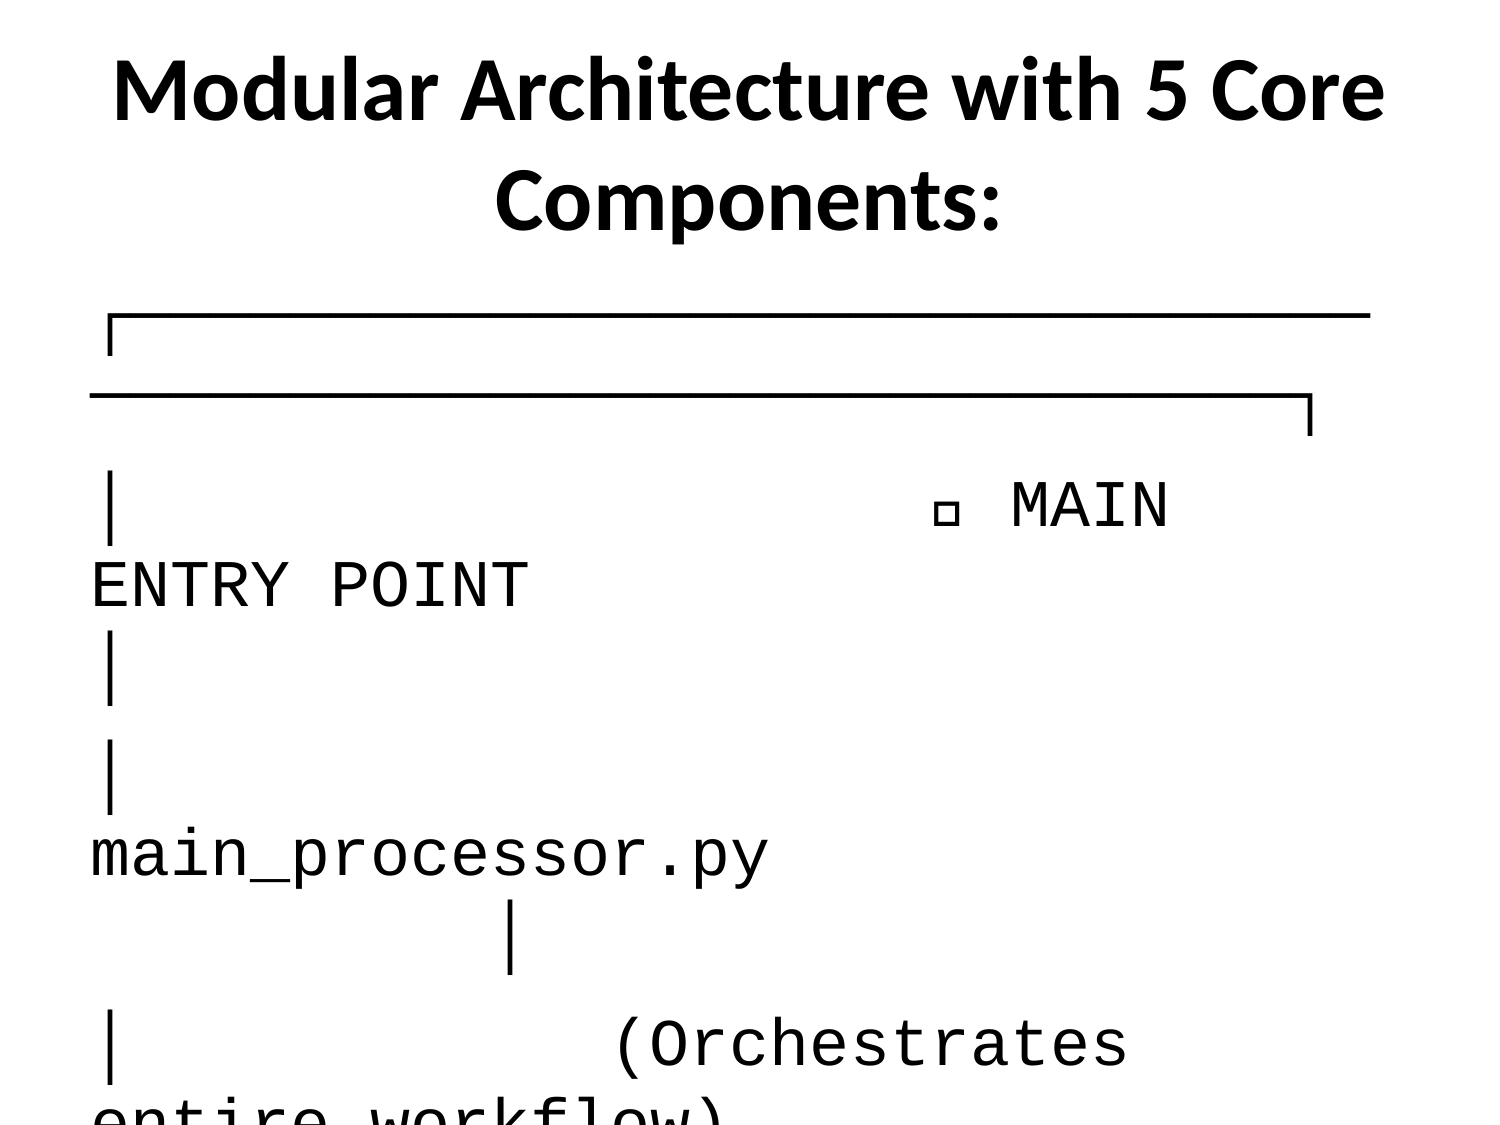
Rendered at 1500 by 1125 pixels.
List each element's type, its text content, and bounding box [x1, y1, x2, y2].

list ┌─────────────────────────────────────────────────────────────┐ │ 🎯 MAIN ENTRY POINT │ │ main_processor.py │ │ (Orchestrates entire workflow) │ └─────────────────────┬───────────────────────────────────────┘ │ ▼ ┌─────────────────────────────────────────────────────────────┐ │ 🔍 MODEL DISCOVERY │ │ dynamic_models.py │ │ (Auto-discovers TS folders & models) │ └─────────────────────┬───────────────────────────────────────┘ │ ▼ ┌─────────────────────────────────────────────────────────────┐ │ ⚙️ CONFIGURATION MANAGER │ │ models_config.py │ │ (Manages model configurations) │ └─────────────────────┬───────────────────────────────────────┘ │ ▼ ┌─────────────────────────────────────────────────────────────┐ │ 🚀 POSTMAN GENERATION │ │ postman_generator.py │ │ (Creates API test collections) │ └─────────────────────┬───────────────────────────────────────┘ │ ▼ ┌─────────────────────────────────────────────────────────────┐ │ 🎛️ CLI INTERFACE │ │ postman_cli.py │ │ (Command-line interface for Postman) │ └─────────────────────────────────────────────────────────────┘ [75, 262, 1425, 1005]
title Modular Architecture with 5 Core Components: [75, 45, 1425, 233]
